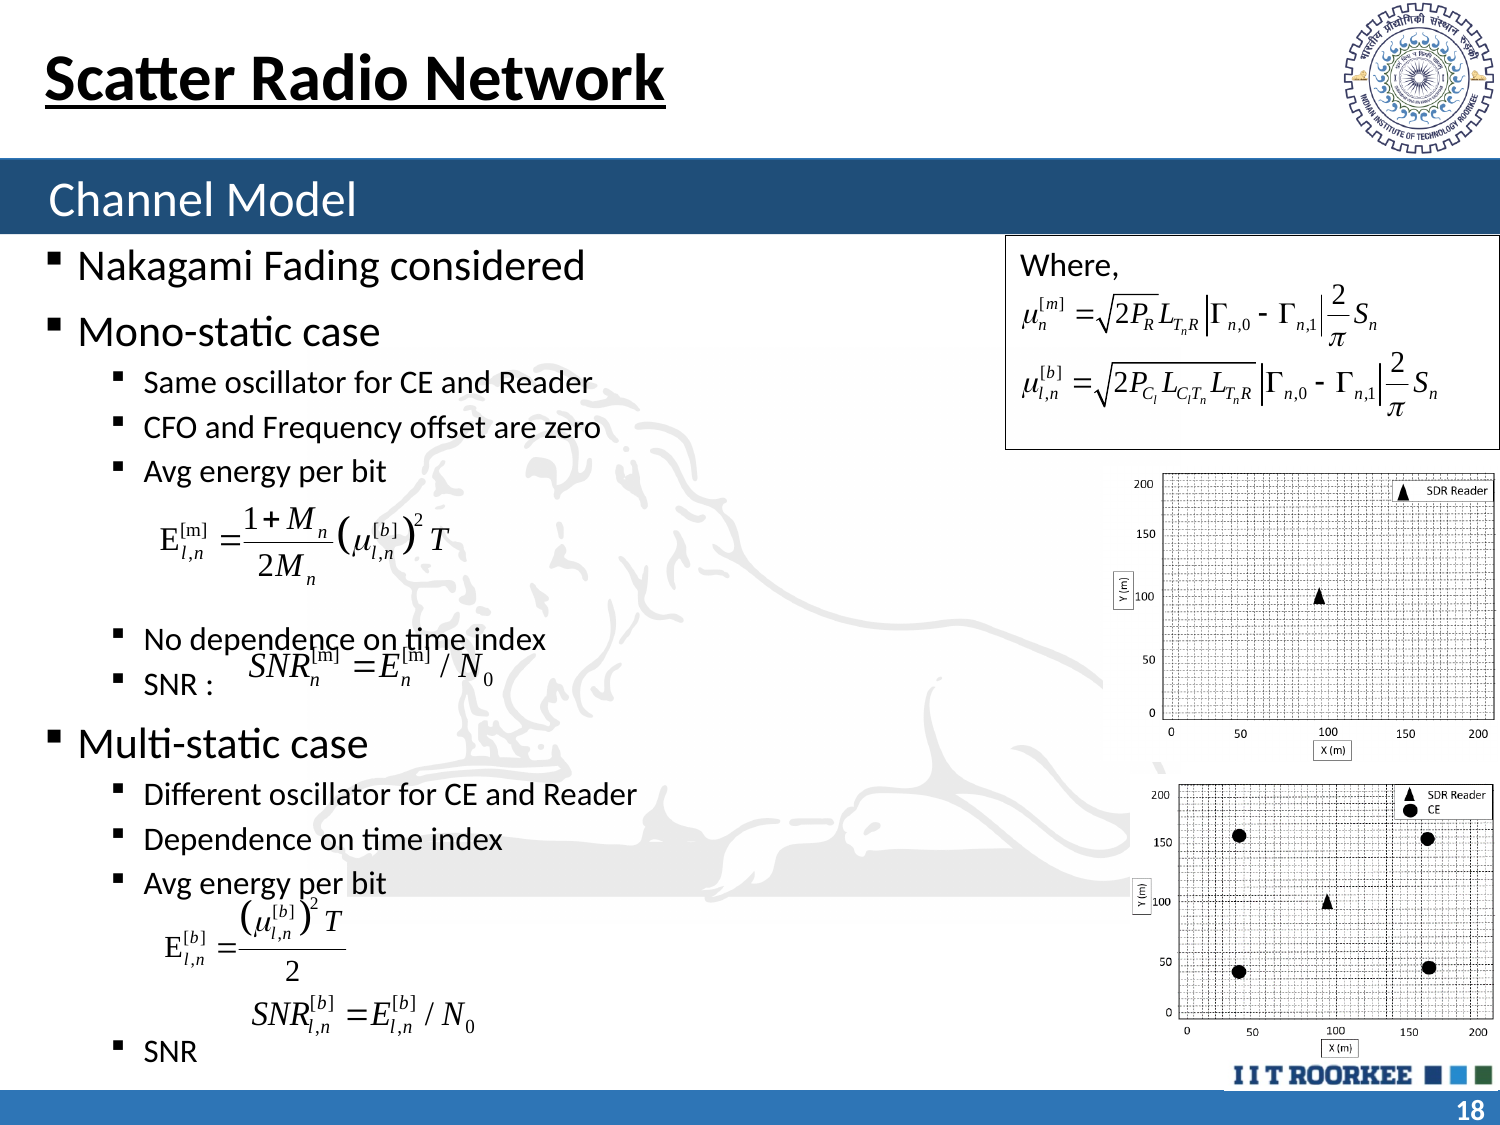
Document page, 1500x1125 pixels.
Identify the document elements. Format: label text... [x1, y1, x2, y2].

text_box Channel Model [0, 159, 1500, 235]
picture [154, 498, 457, 594]
picture [1103, 465, 1498, 762]
picture [159, 888, 479, 1045]
title Scatter Radio Network [29, 33, 1303, 125]
list Nakagami Fading considered Mono-static case Same oscillator for CE and Reader CFO and Frequency offset are zero Avg energy per bit No dependence on time index SNR : Multi-static case Different oscillator for CE and Reader Dependence on time index Avg energy per bit SNR [29, 235, 1184, 1084]
picture [1130, 774, 1498, 1091]
picture [1016, 275, 1444, 422]
picture [242, 639, 500, 696]
text_box Where, [1005, 235, 1500, 450]
picture [1339, 0, 1500, 158]
